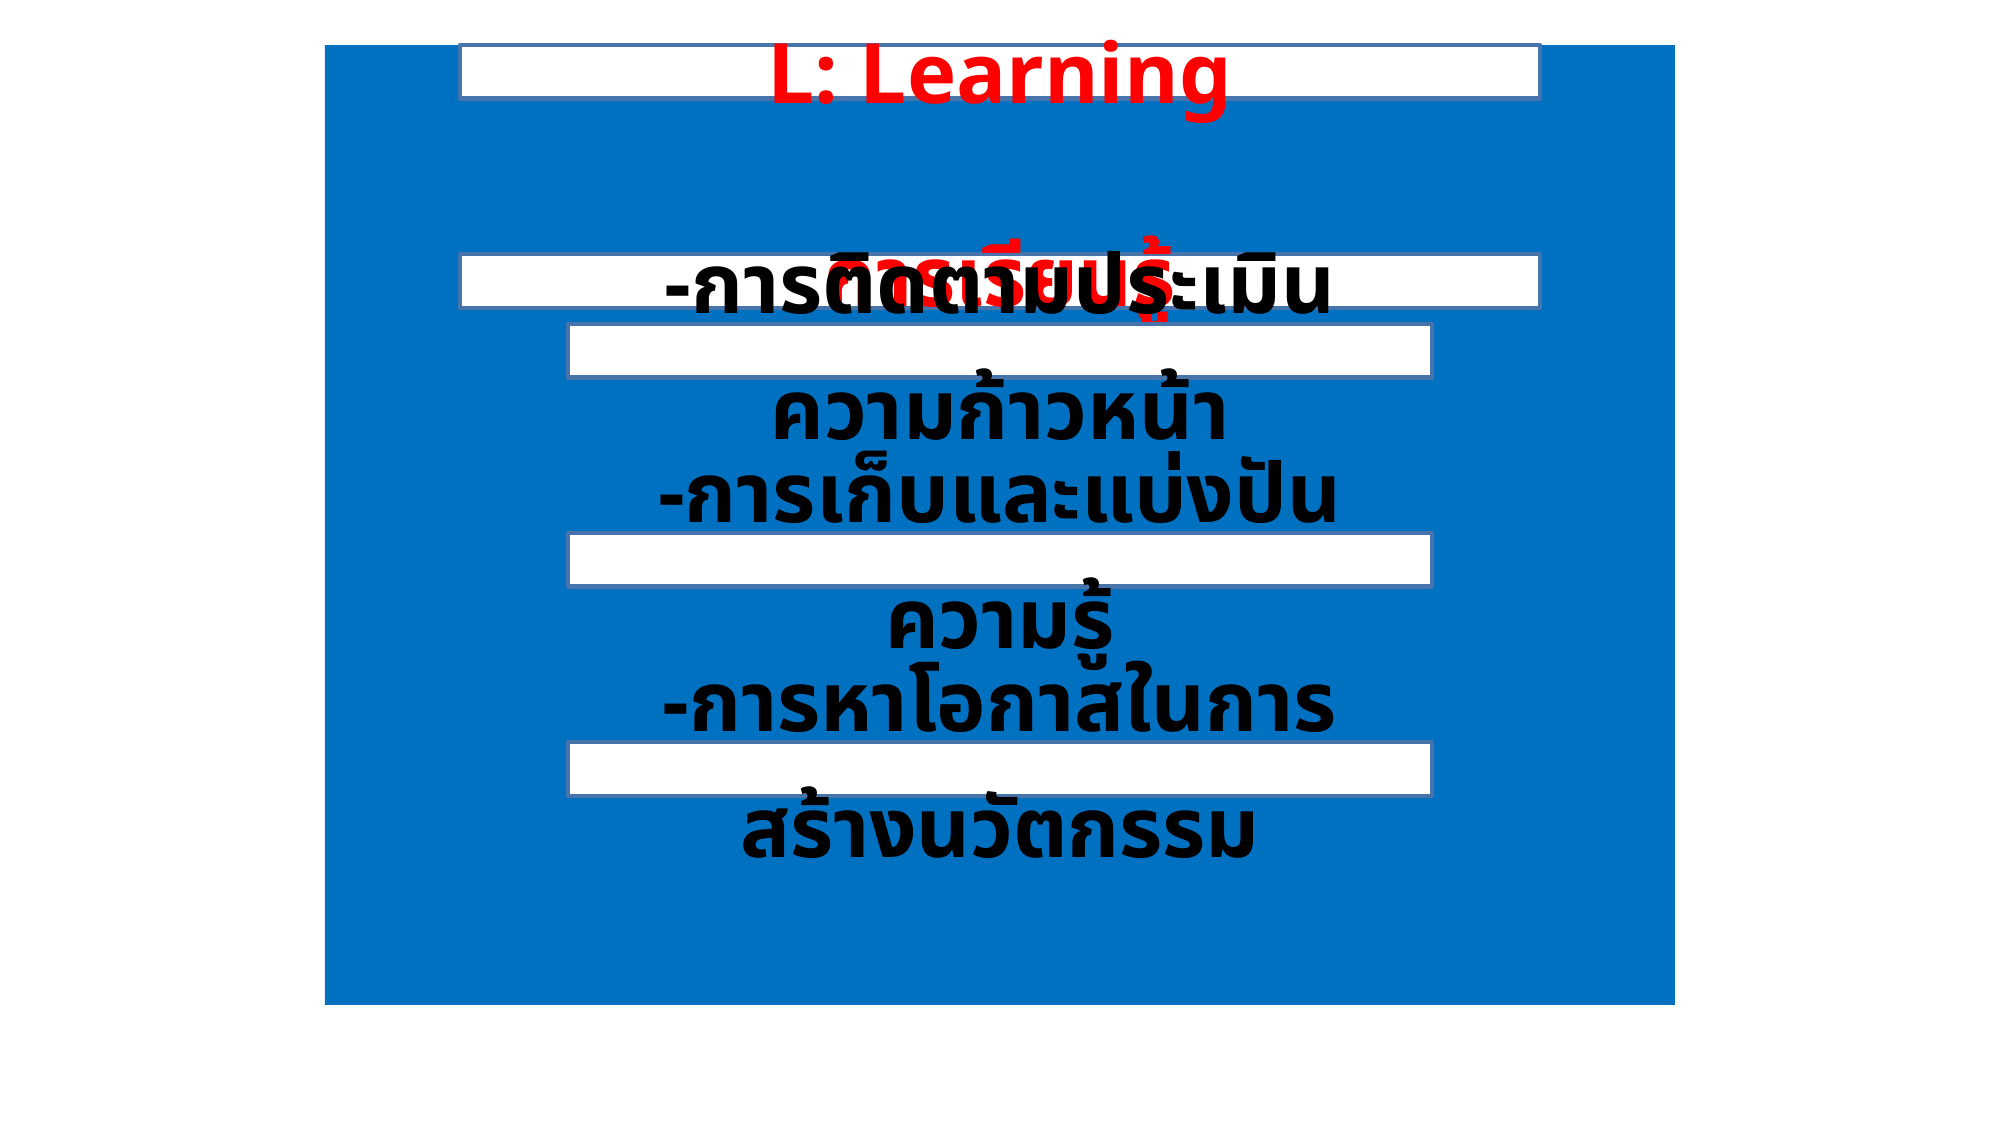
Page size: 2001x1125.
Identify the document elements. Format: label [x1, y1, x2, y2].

list [324, 44, 1676, 1006]
